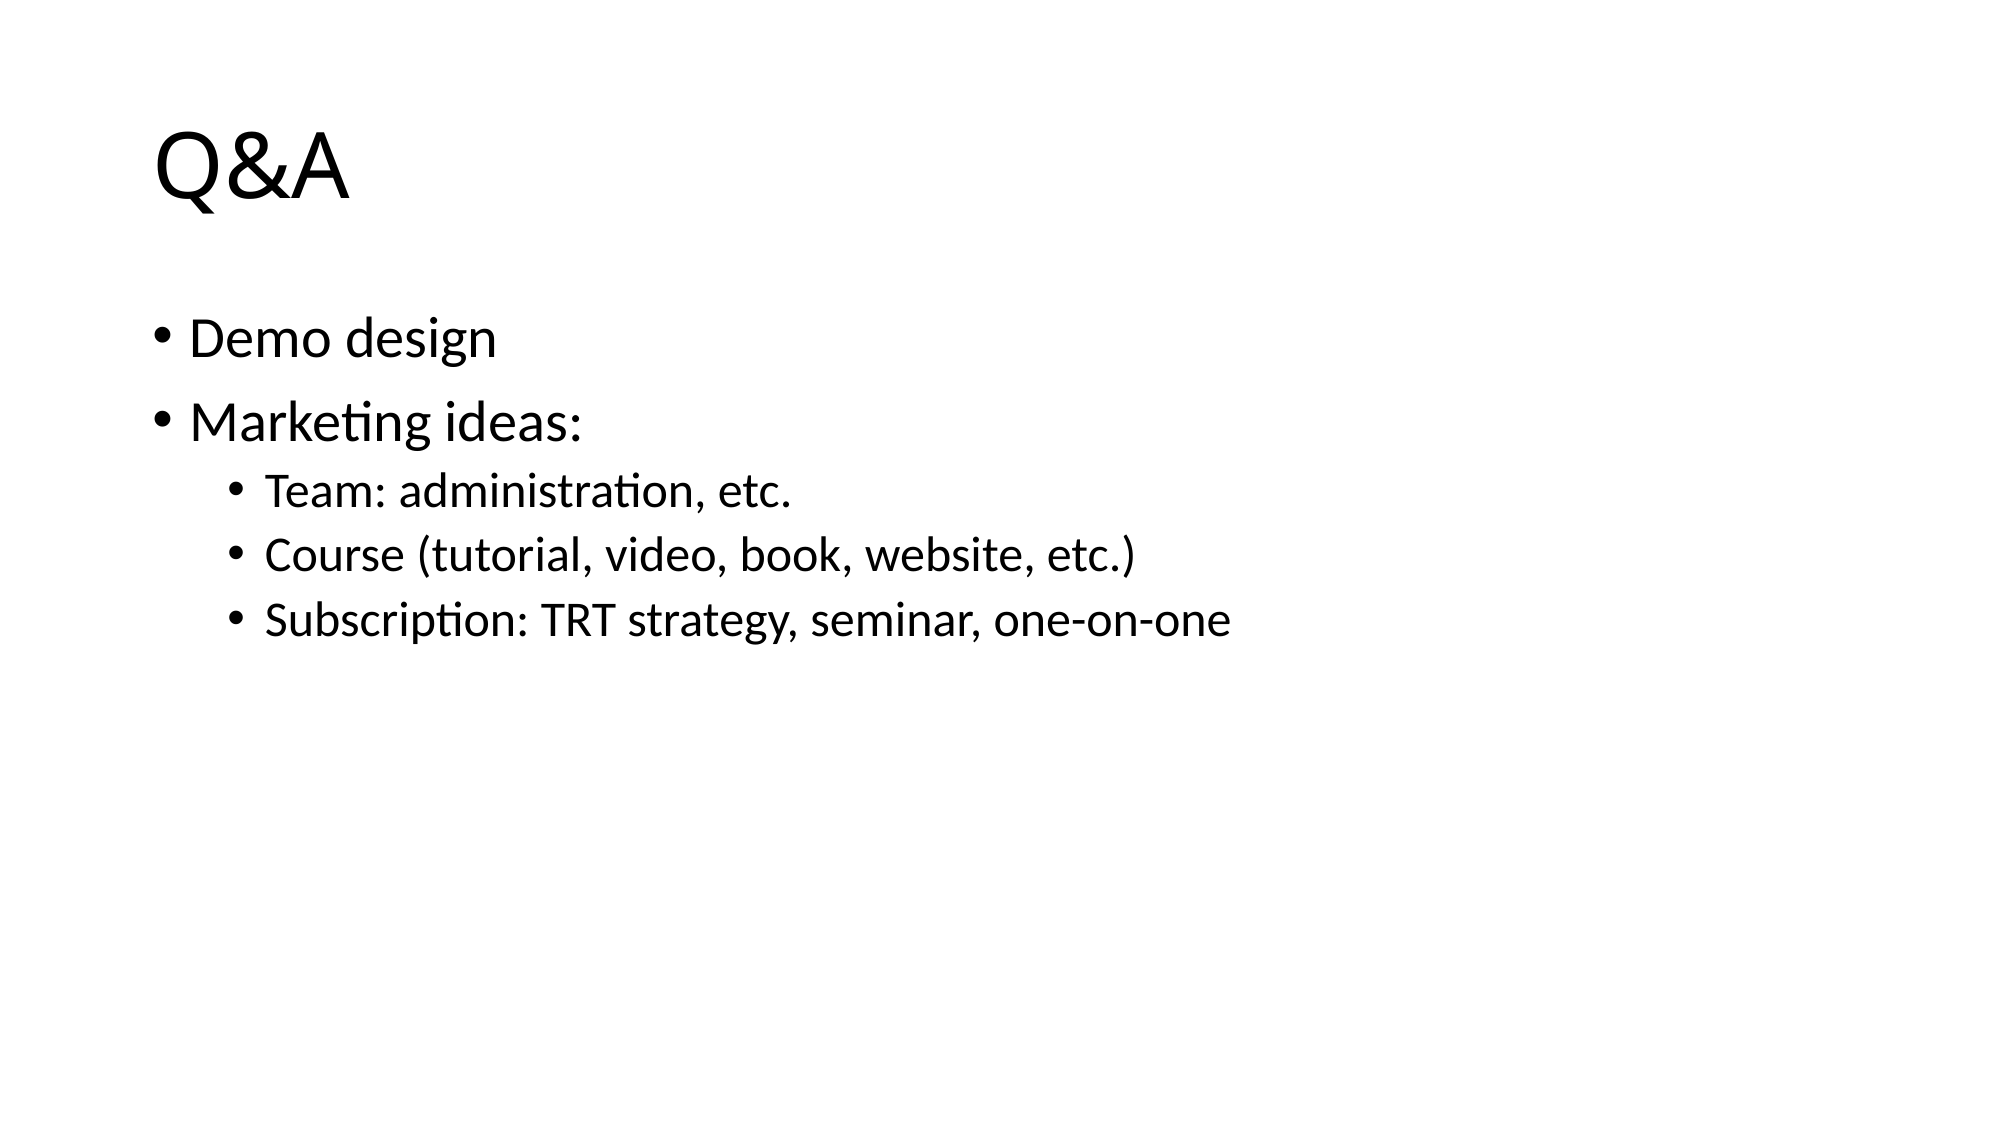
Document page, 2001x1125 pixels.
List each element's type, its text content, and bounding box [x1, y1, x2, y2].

list Demo design Marketing ideas: Team: administration, etc. Course (tutorial, video, book, website, etc.) Subscription: TRT strategy, seminar, one-on-one [137, 299, 1863, 1014]
title Q&A [137, 59, 1863, 278]
